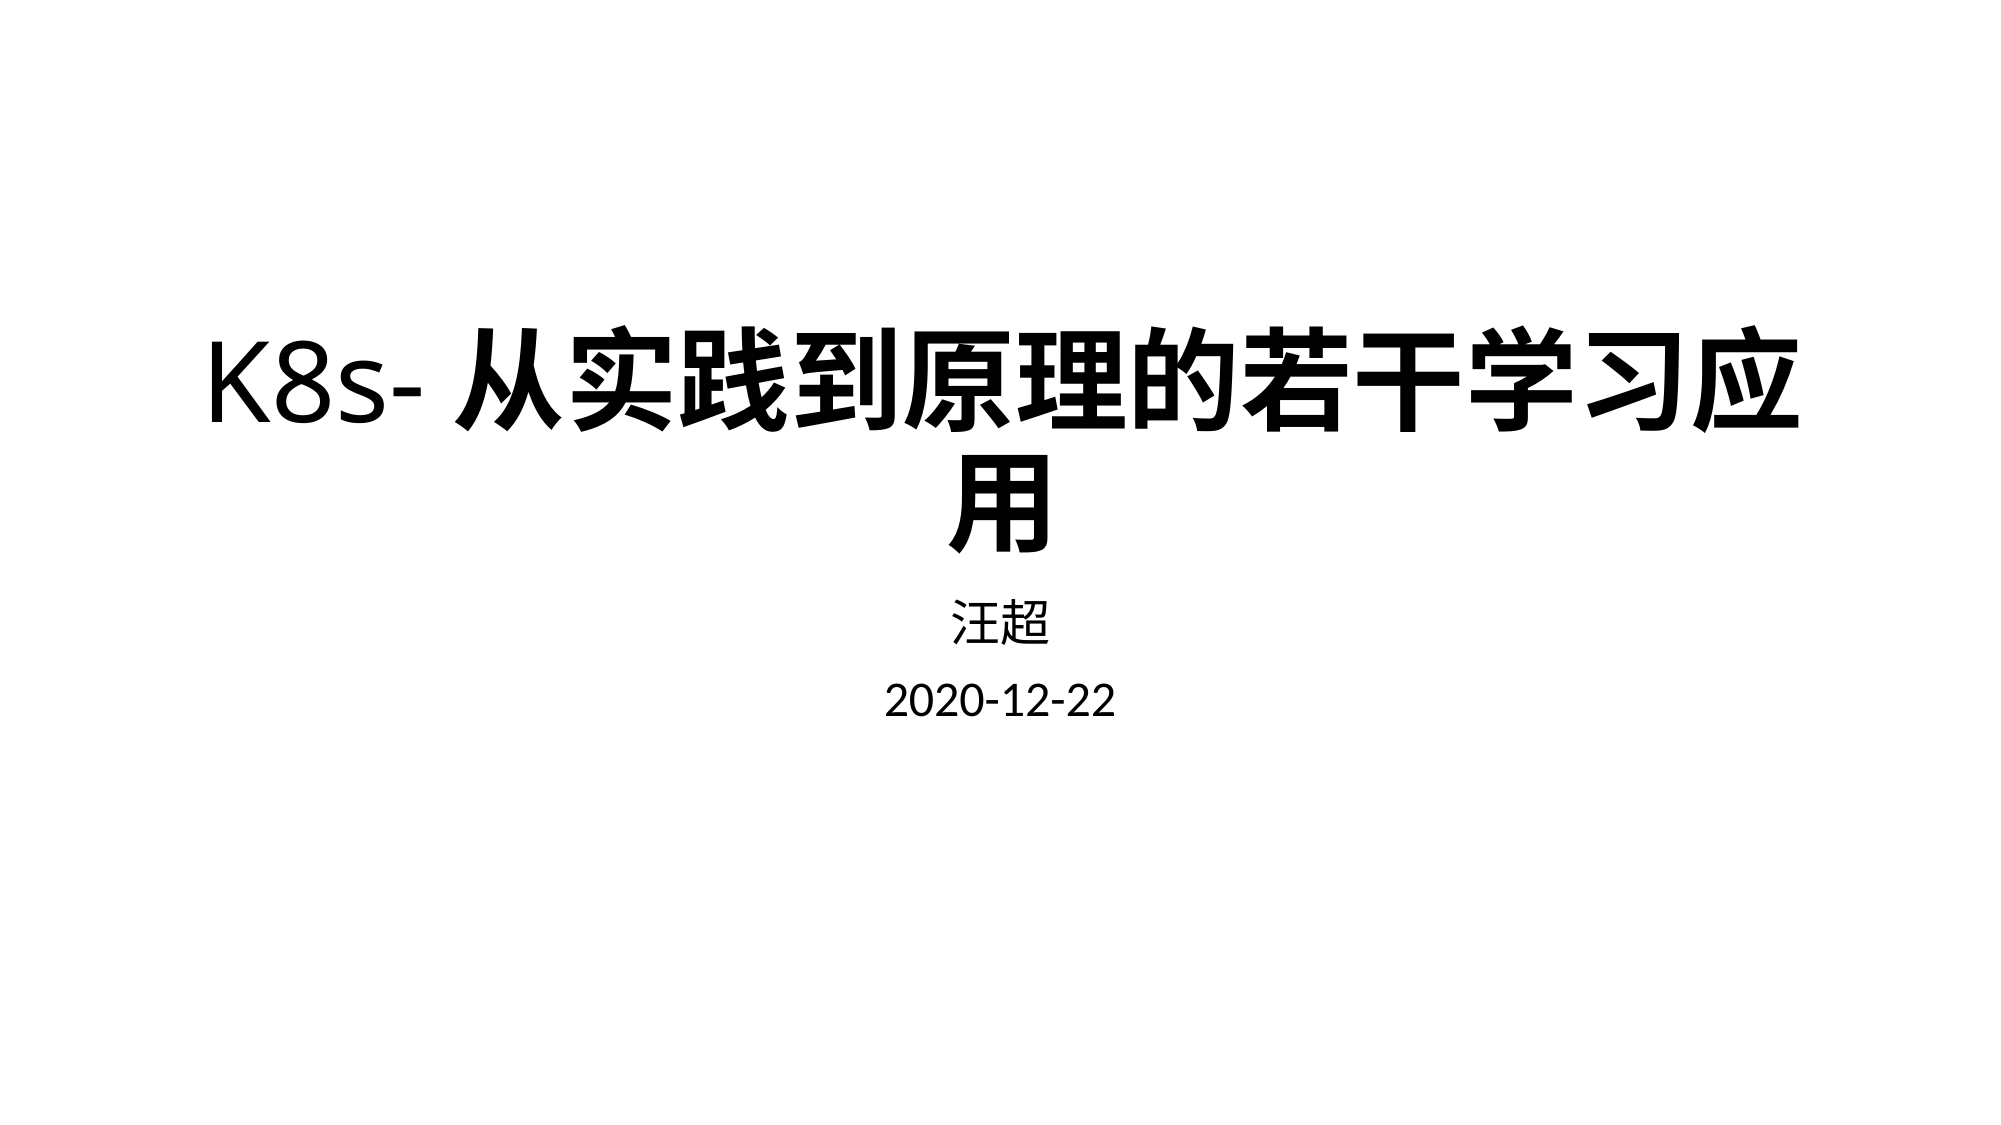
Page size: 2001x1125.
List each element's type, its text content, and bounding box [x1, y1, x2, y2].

subtitle 汪超 2020-12-22 [249, 590, 1750, 863]
title K8s-从实践到原理的若干学习应用 [133, 184, 1871, 576]
